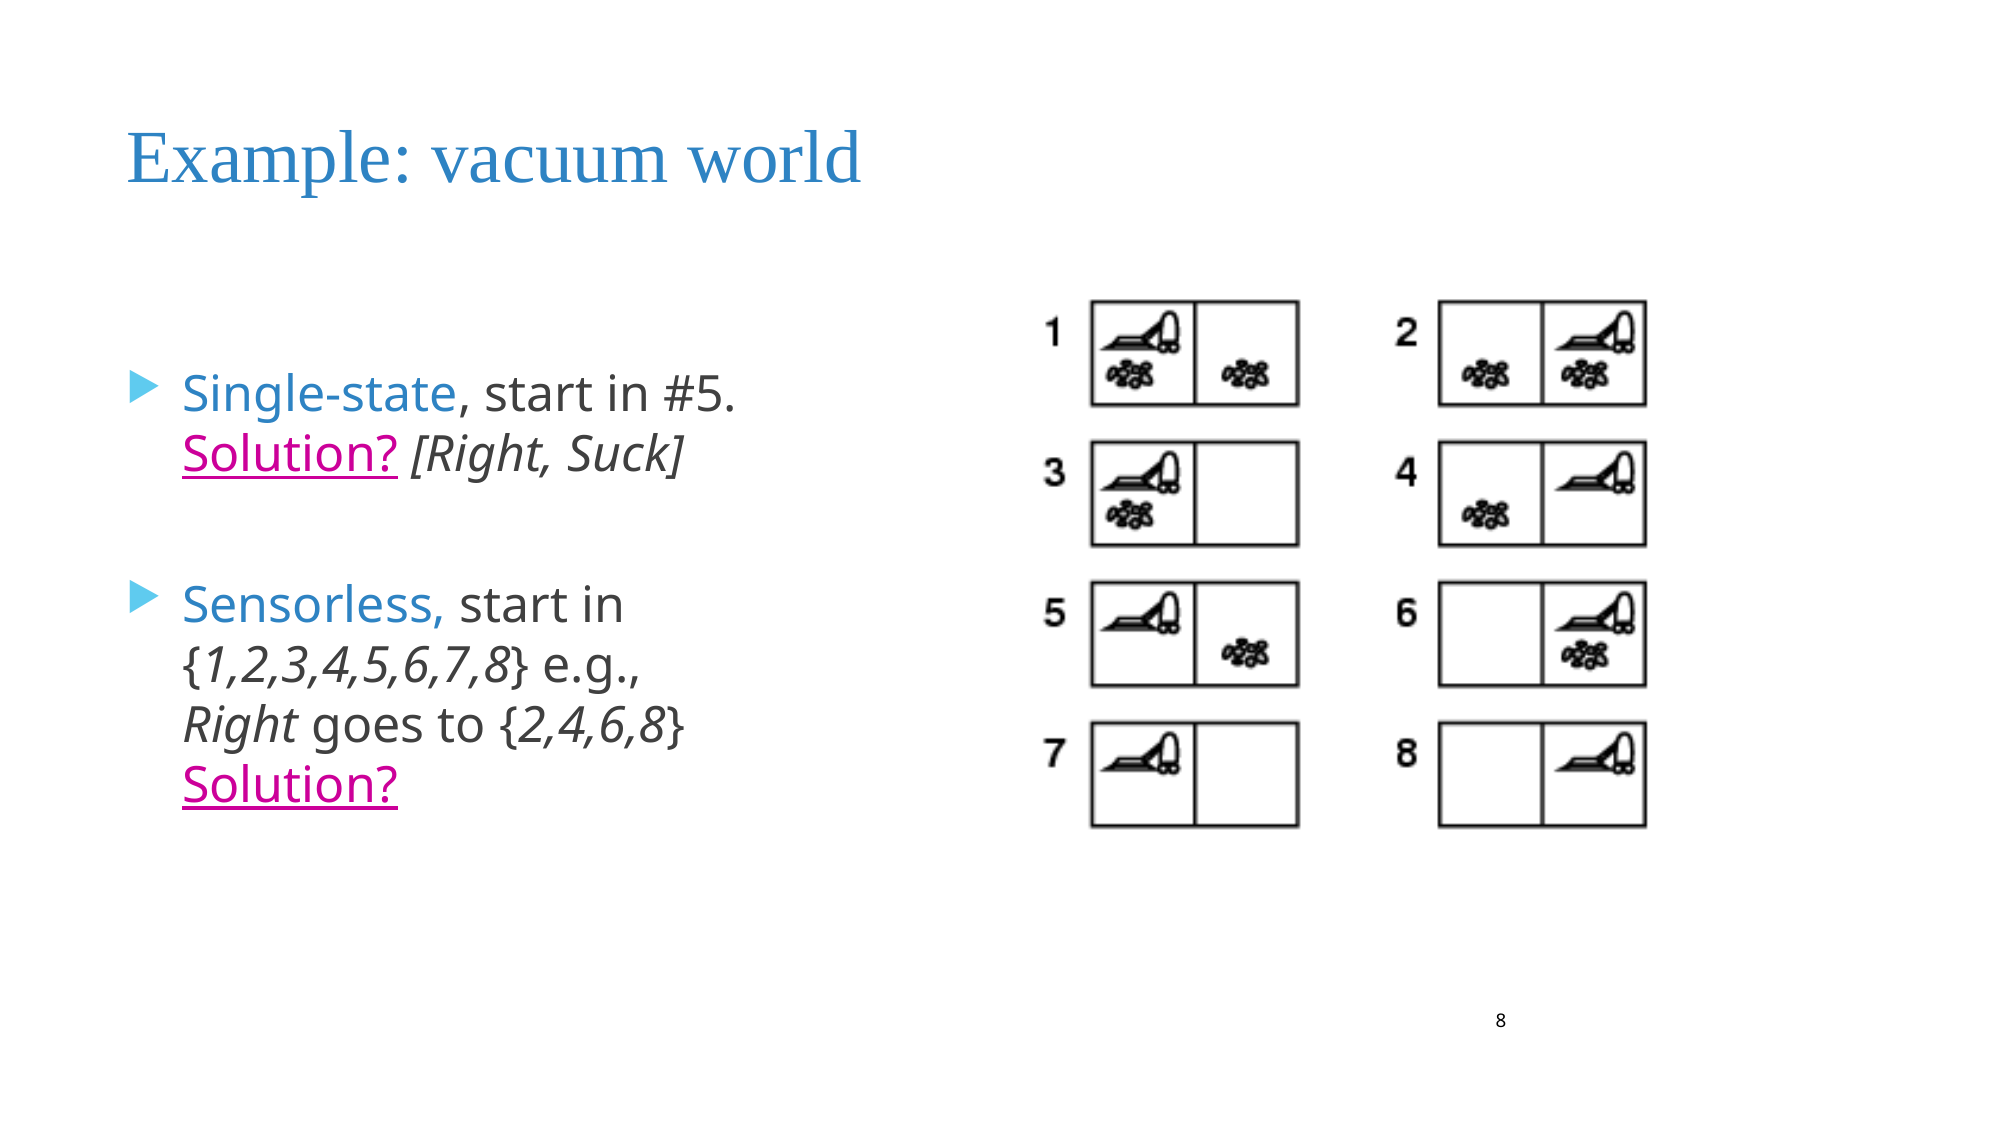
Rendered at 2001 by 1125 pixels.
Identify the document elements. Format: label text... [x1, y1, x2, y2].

picture [1036, 299, 1651, 833]
title Example: vacuum world [111, 99, 1522, 317]
list Single-state, start in #5. Solution? [Right, Suck] Sensorless, start in {1,2,3,4,5,6,7,8} e.g., Right goes to {2,4,6,8} Solution? [111, 354, 1522, 992]
slide_number 8 [1409, 992, 1522, 1051]
